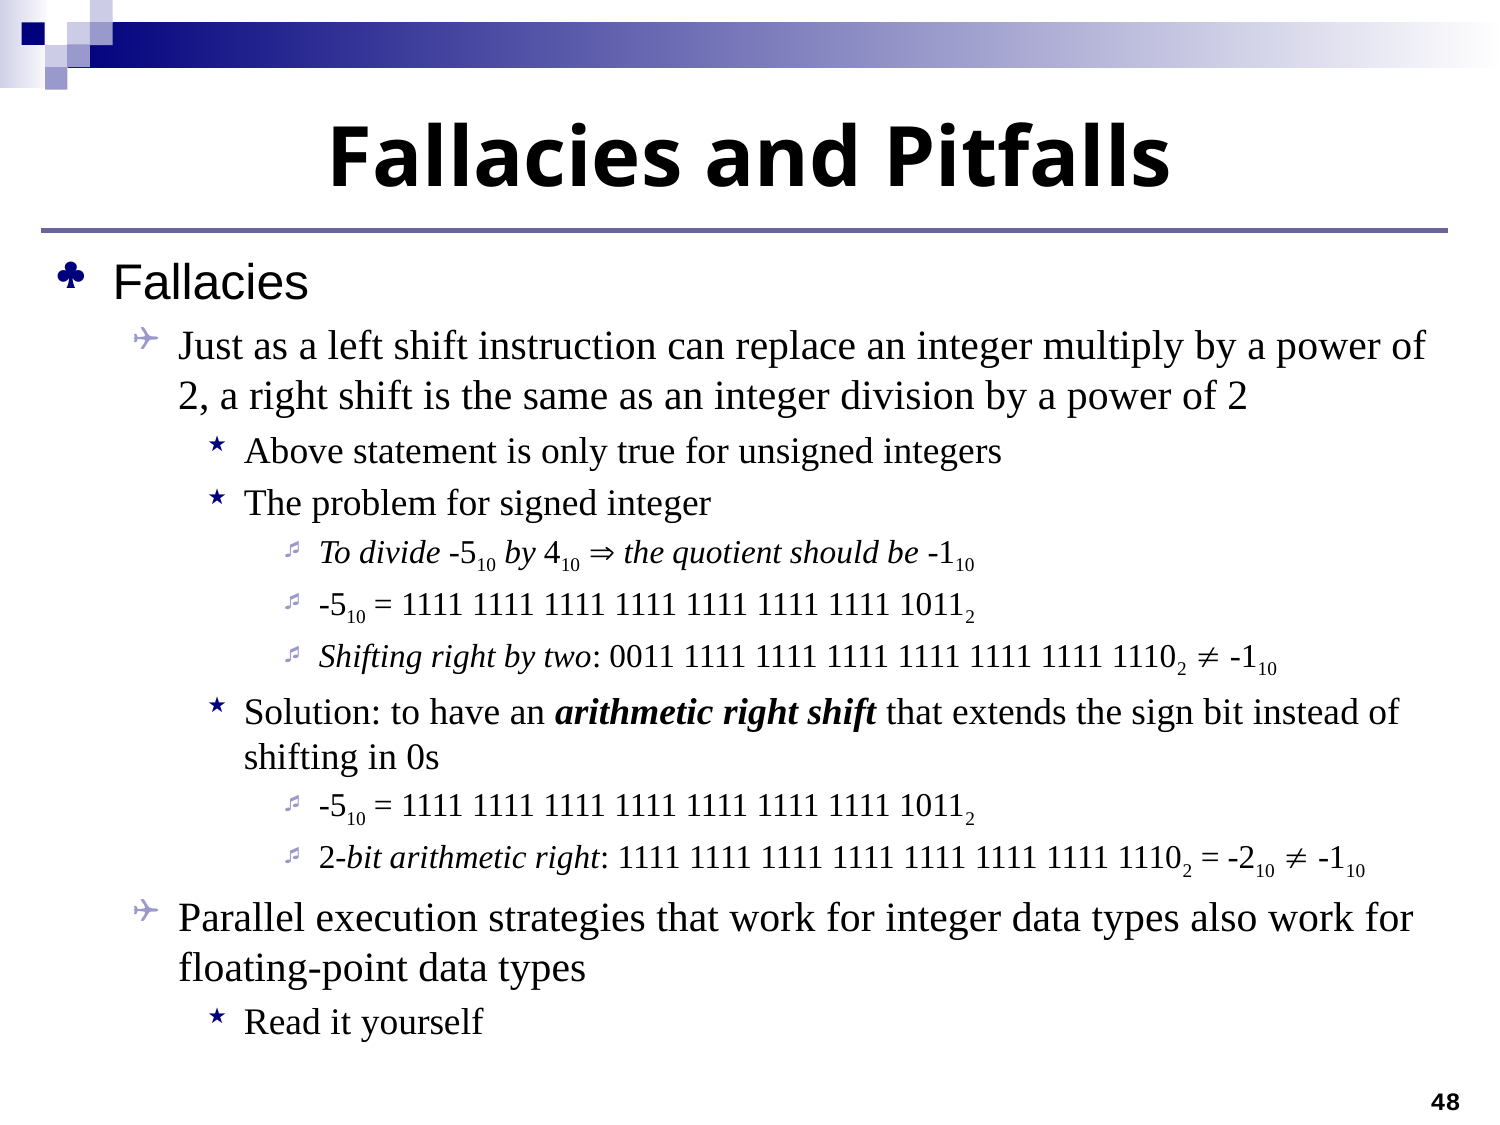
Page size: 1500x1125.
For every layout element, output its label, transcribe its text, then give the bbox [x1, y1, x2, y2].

list Fallacies Just as a left shift instruction can replace an integer multiply by a power of 2, a right shift is the same as an integer division by a power of 2 Above statement is only true for unsigned integers The problem for signed integer To divide -510 by 410  the quotient should be -110 -510 = 1111 1111 1111 1111 1111 1111 1111 10112 Shifting right by two: 0011 1111 1111 1111 1111 1111 1111 11102  -110 Solution: to have an arithmetic right shift that extends the sign bit instead of shifting in 0s -510 = 1111 1111 1111 1111 1111 1111 1111 10112 2-bit arithmetic right: 1111 1111 1111 1111 1111 1111 1111 11102 = -210  -110 Parallel execution strategies that work for integer data types also work for floating-point data types Read it yourself [41, 242, 1471, 1096]
slide_number 48 [1393, 1082, 1498, 1118]
title Fallacies and Pitfalls [75, 75, 1425, 232]
